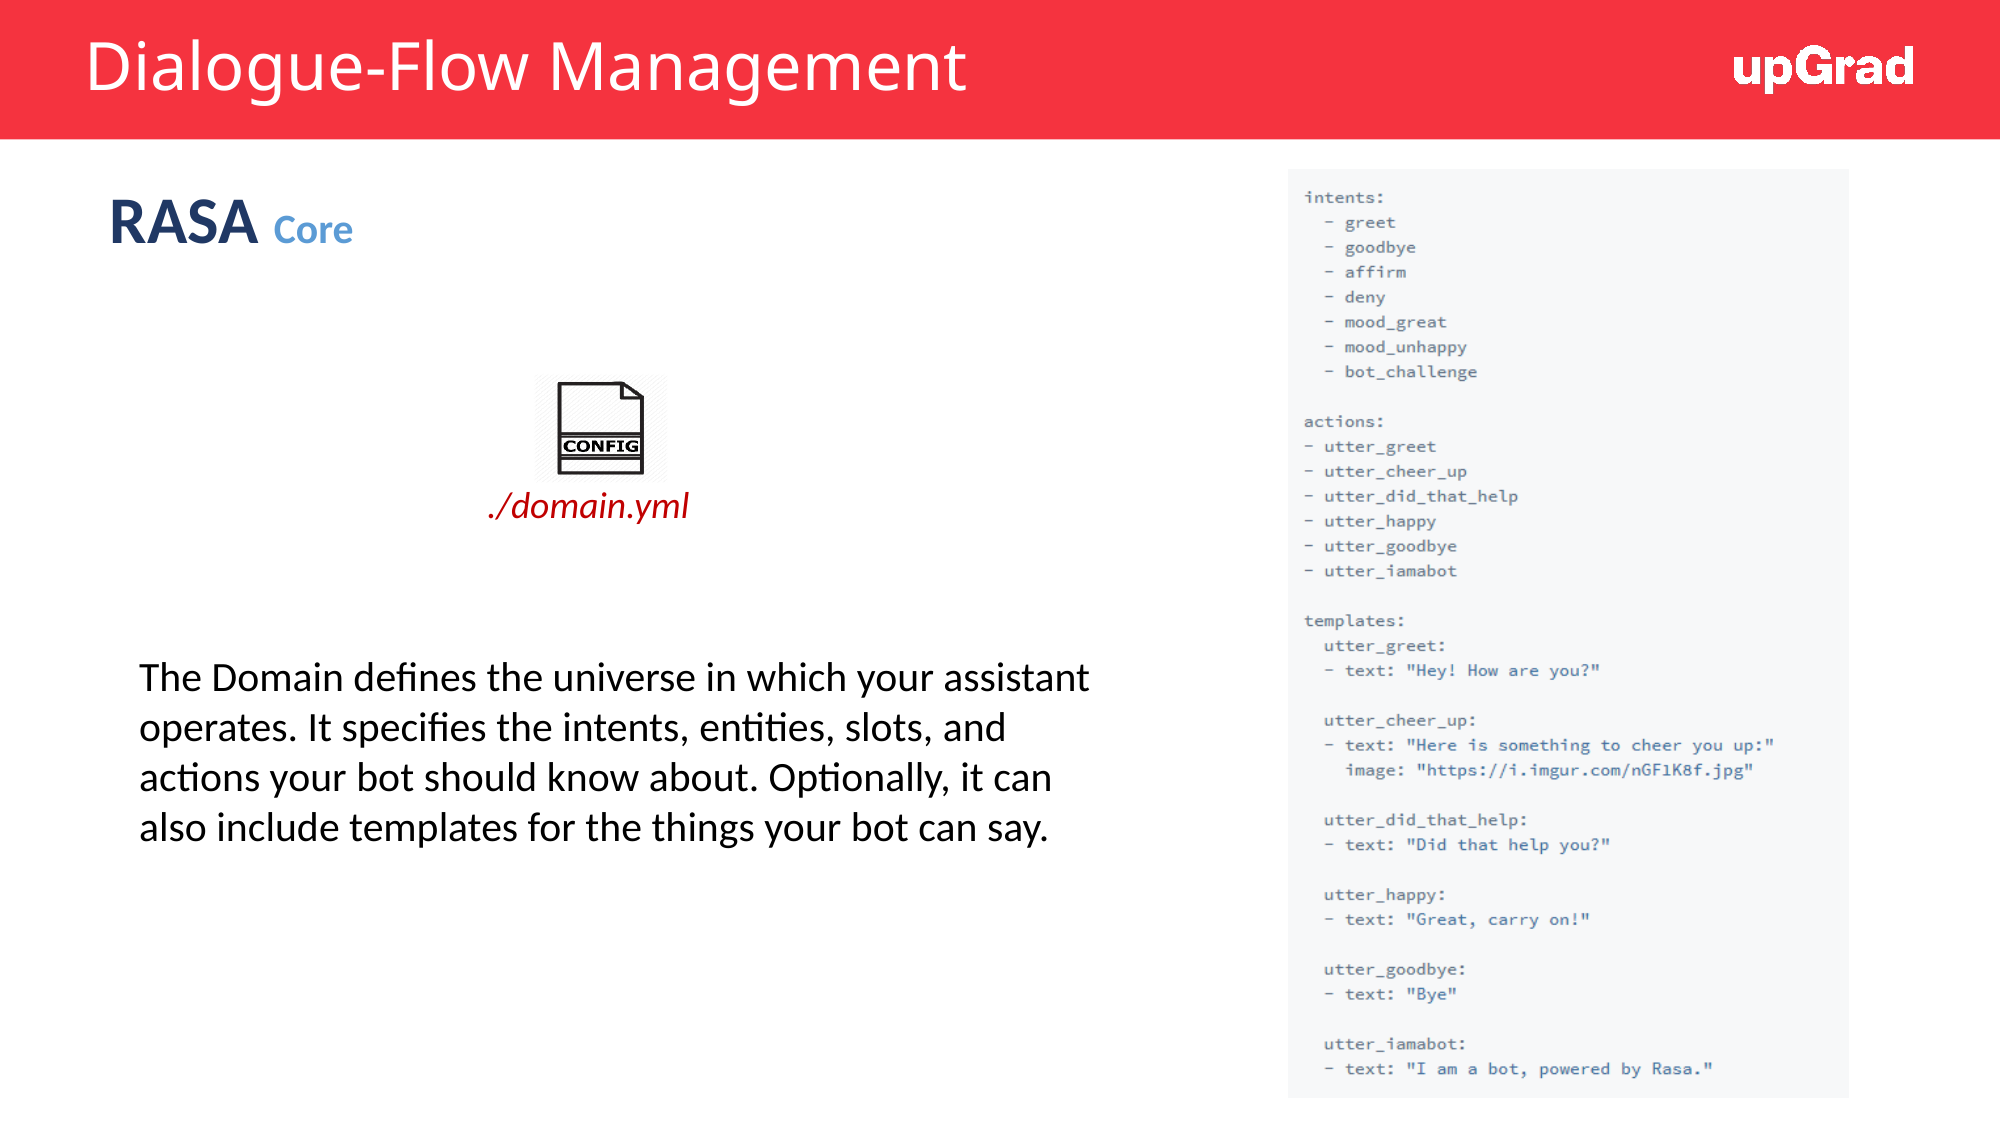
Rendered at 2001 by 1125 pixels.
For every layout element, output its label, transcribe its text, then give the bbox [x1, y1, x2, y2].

text_box The Domain defines the universe in which your assistant operates. It specifies the intents, entities, slots, and actions your bot should know about. Optionally, it can also include templates for the things your bot can say. [124, 642, 1125, 858]
text_box RASA Core [95, 169, 381, 265]
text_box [472, 373, 777, 535]
picture [1288, 169, 1849, 1098]
picture [1734, 45, 1913, 94]
title Dialogue-Flow Management [69, 26, 1655, 111]
